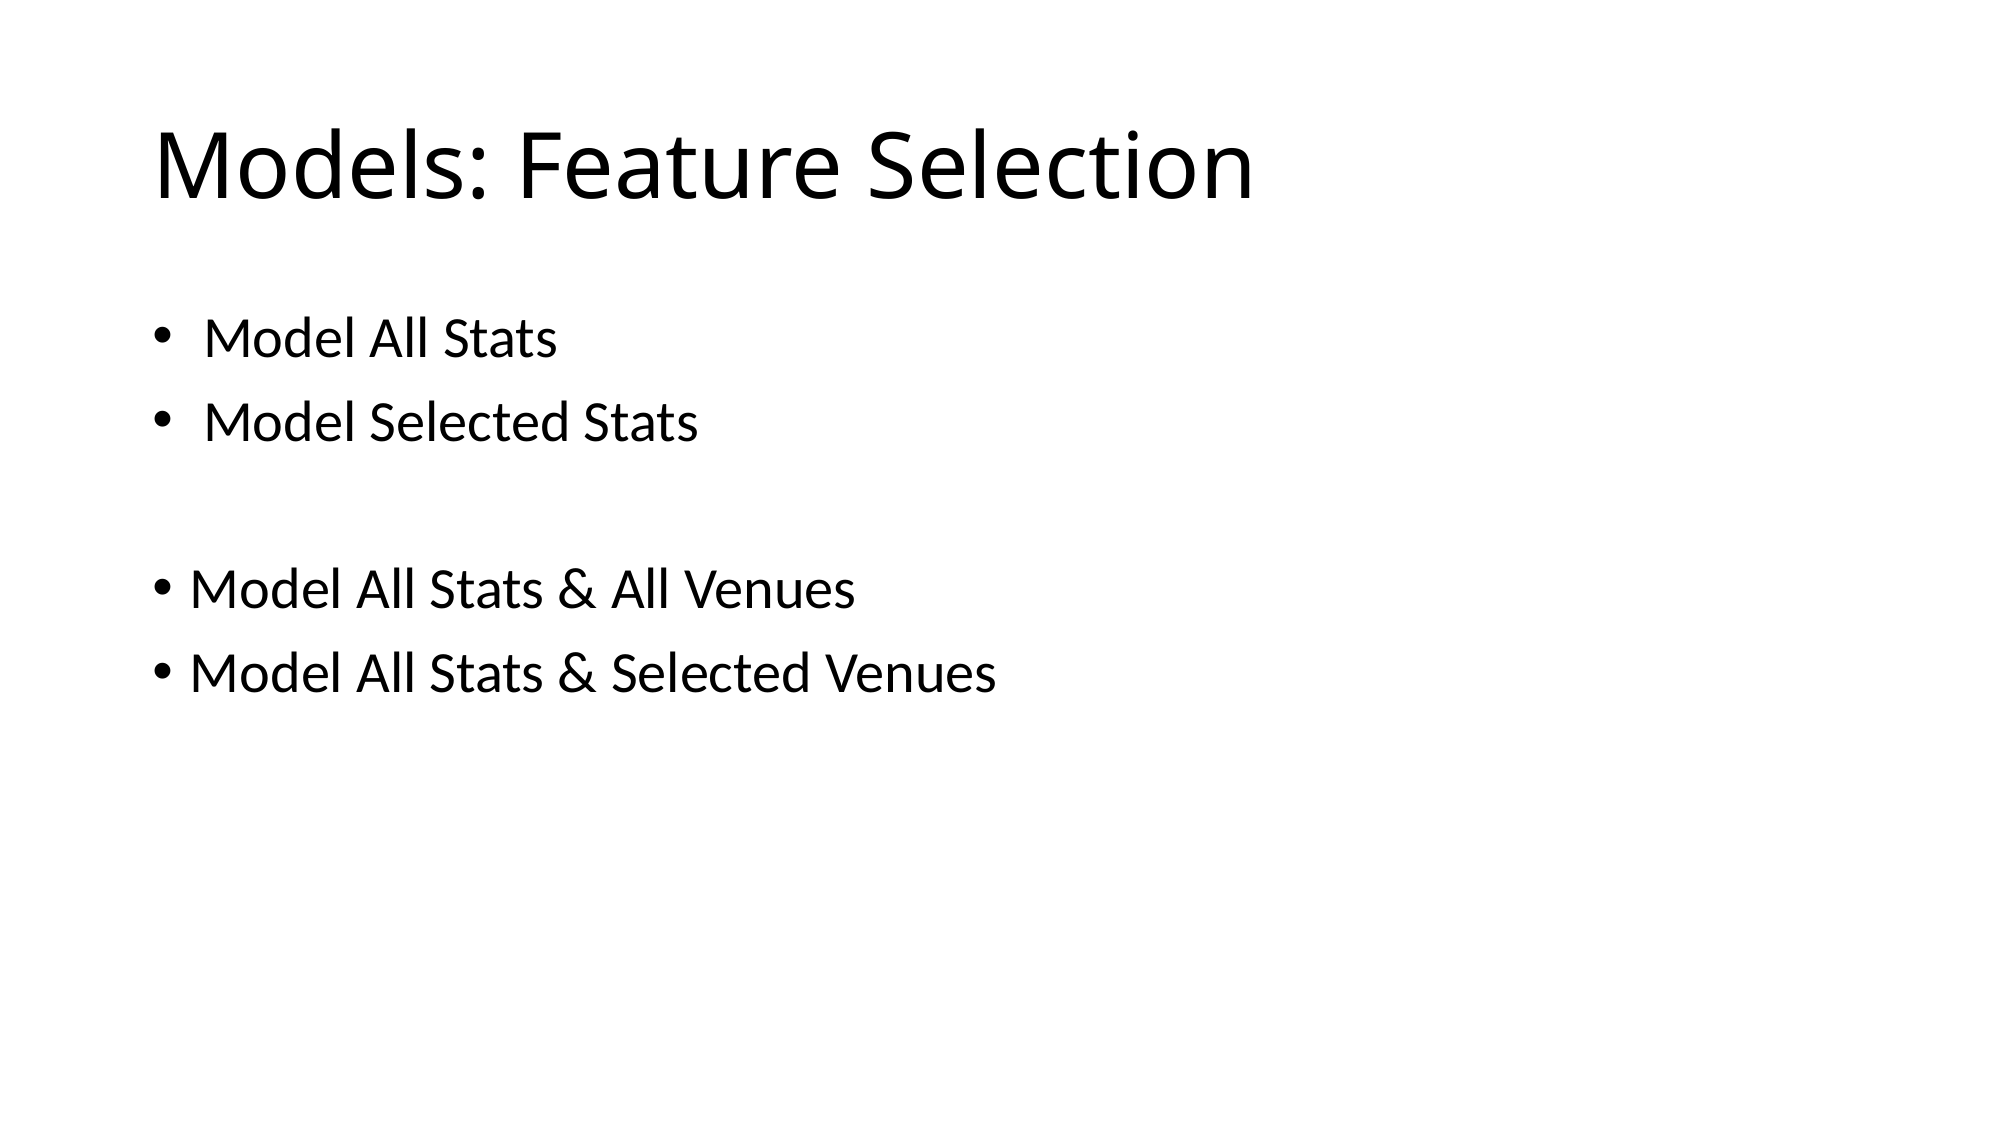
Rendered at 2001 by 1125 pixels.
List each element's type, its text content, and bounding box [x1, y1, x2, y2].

title Models: Feature Selection [137, 59, 1863, 278]
list Model All Stats Model Selected Stats Model All Stats & All Venues Model All Stats & Selected Venues [137, 299, 1863, 1014]
